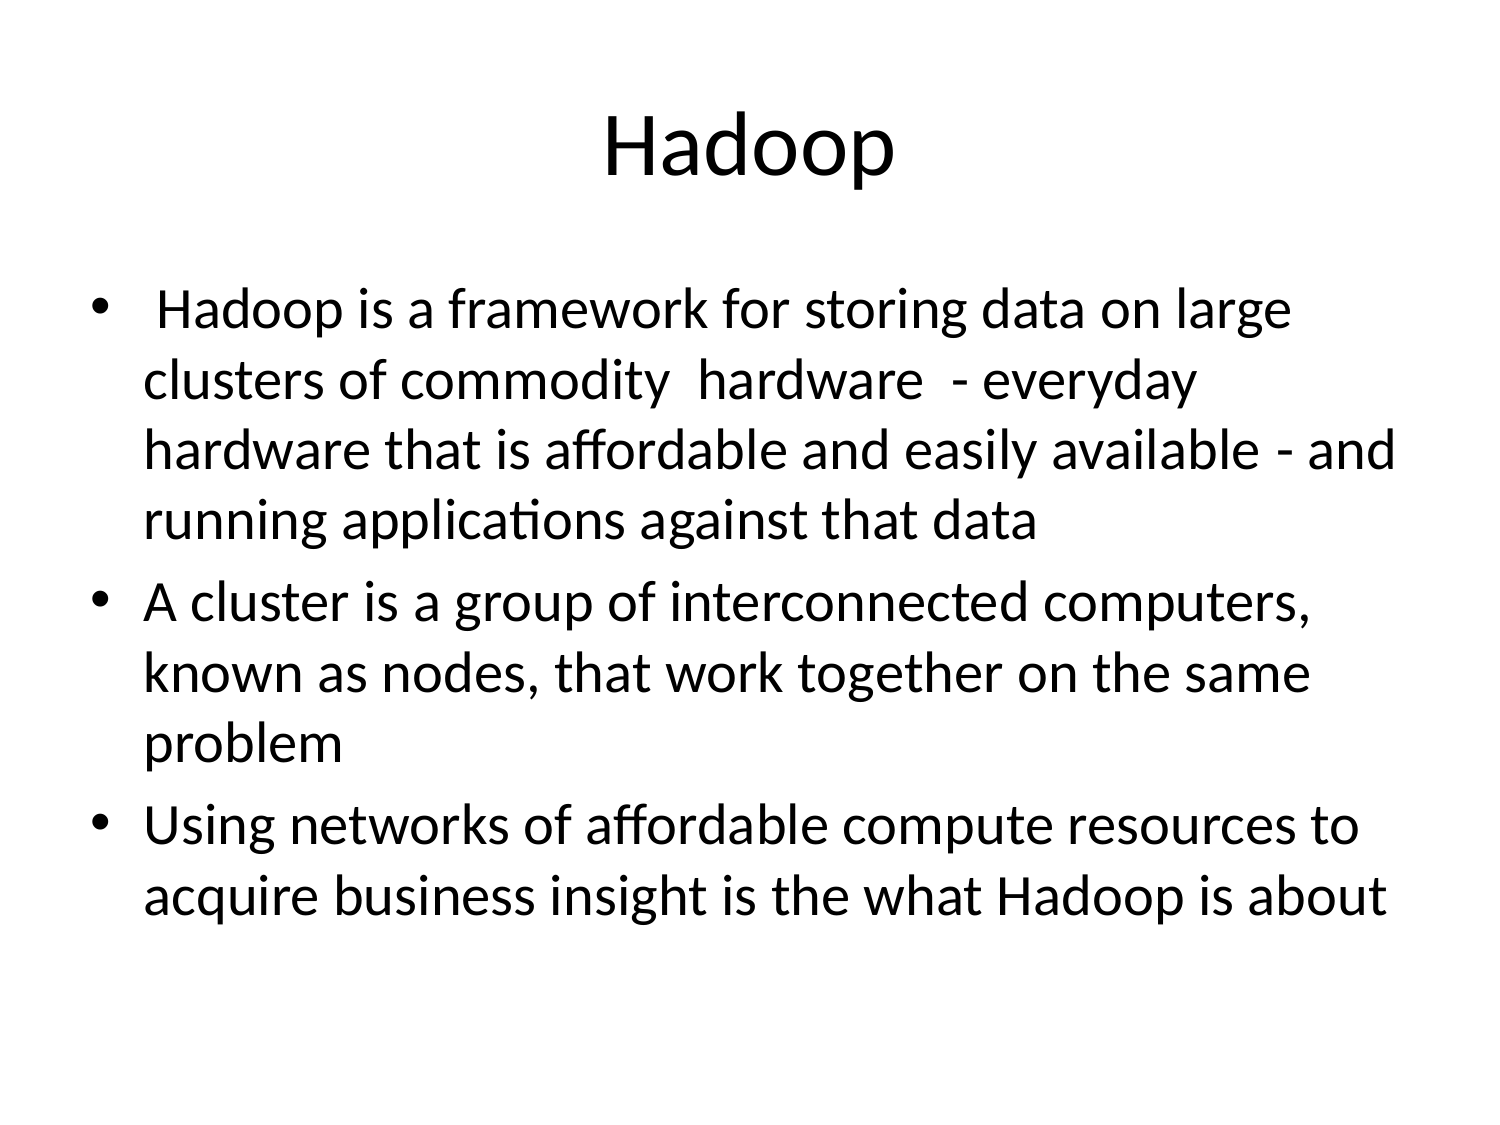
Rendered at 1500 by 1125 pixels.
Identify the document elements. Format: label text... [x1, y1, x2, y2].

title Hadoop [75, 45, 1425, 233]
list Hadoop is a framework for storing data on large clusters of commodity hardware - everyday hardware that is affordable and easily available - and running applications against that data A cluster is a group of interconnected computers, known as nodes, that work together on the same problem Using networks of affordable compute resources to acquire business insight is the what Hadoop is about [75, 262, 1425, 1005]
